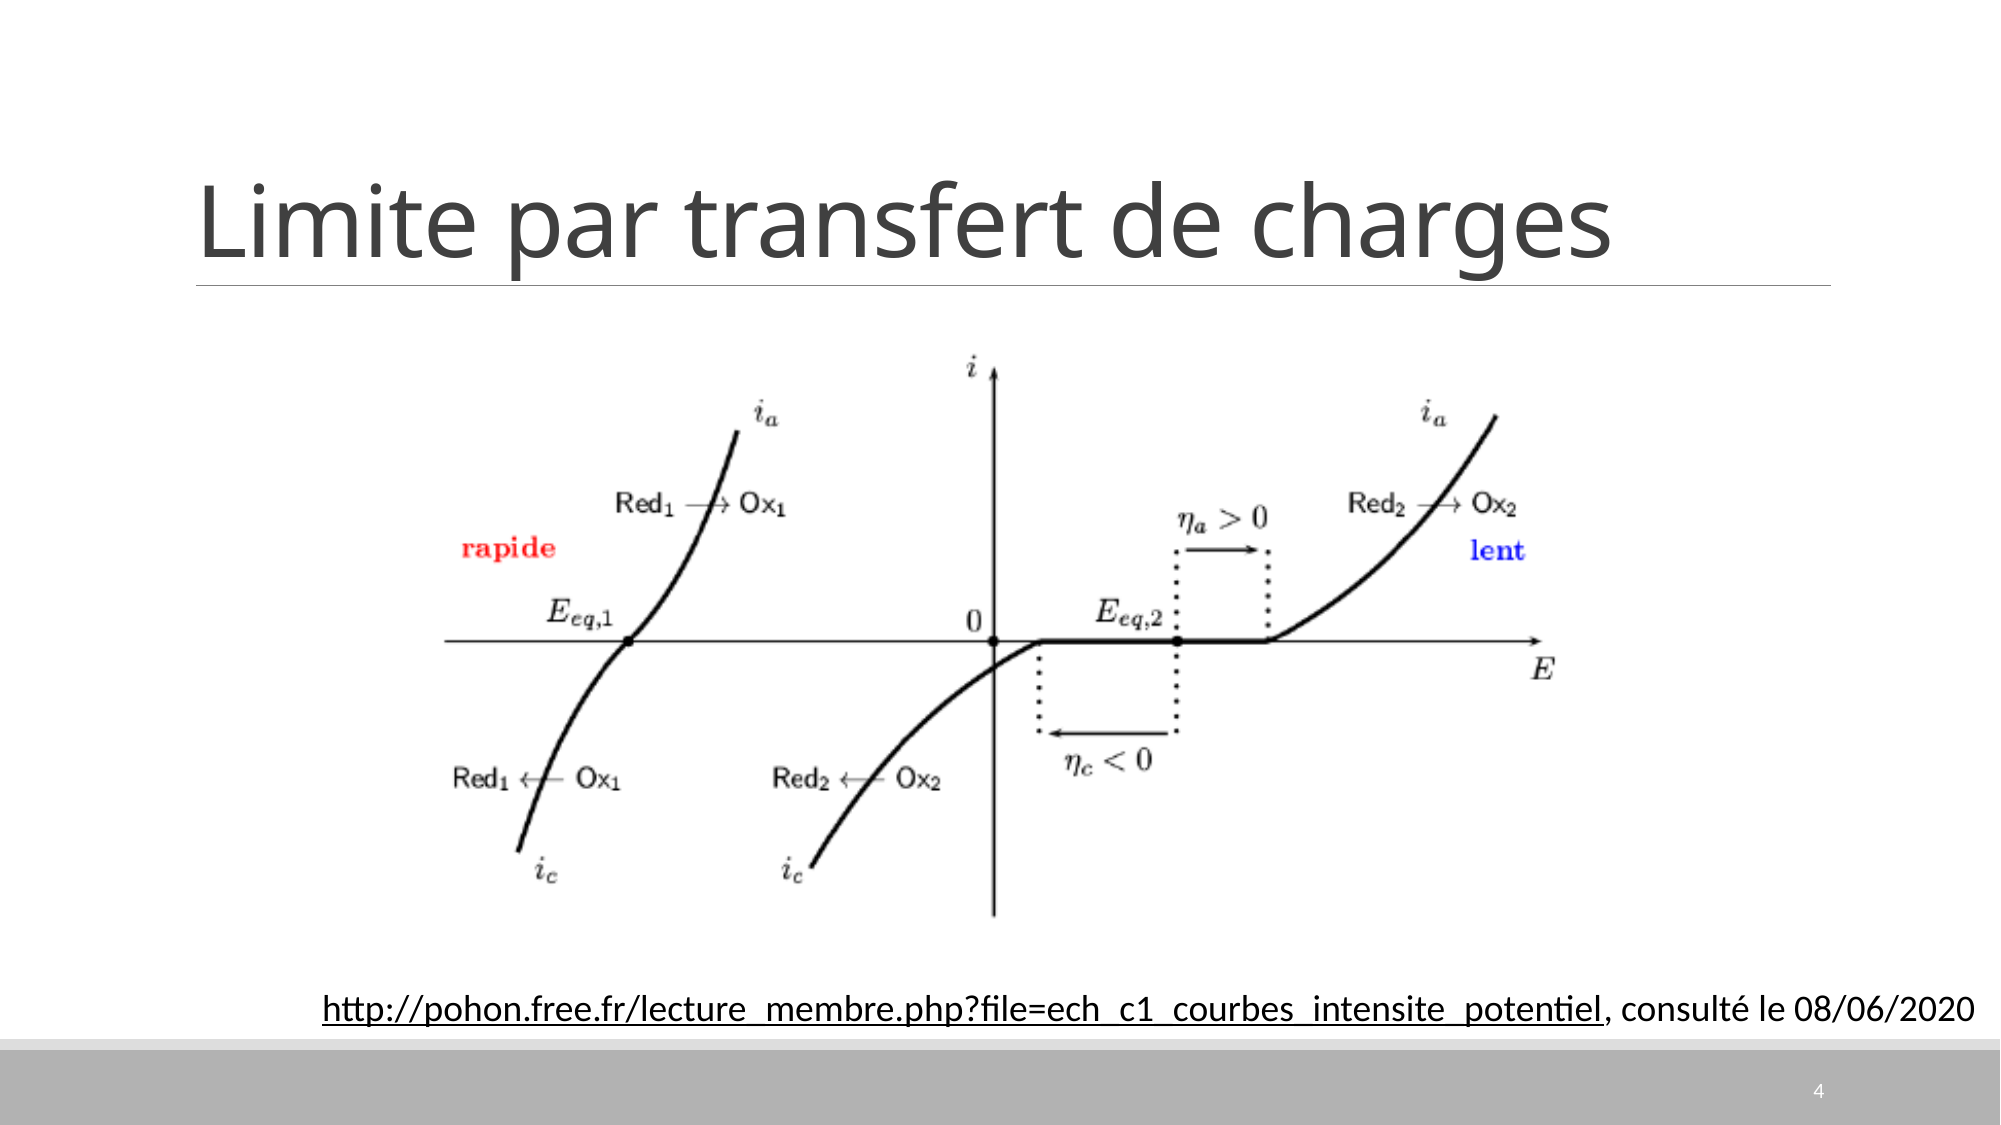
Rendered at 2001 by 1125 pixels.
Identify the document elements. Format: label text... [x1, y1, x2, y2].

title Limite par transfert de charges [180, 47, 1830, 285]
picture [413, 332, 1587, 932]
slide_number 4 [1624, 1059, 1840, 1120]
text_box http://pohon.free.fr/lecture_membre.php?file=ech_c1_courbes_intensite_potentiel, consulté le 08/06/2020 [307, 976, 2000, 1037]
